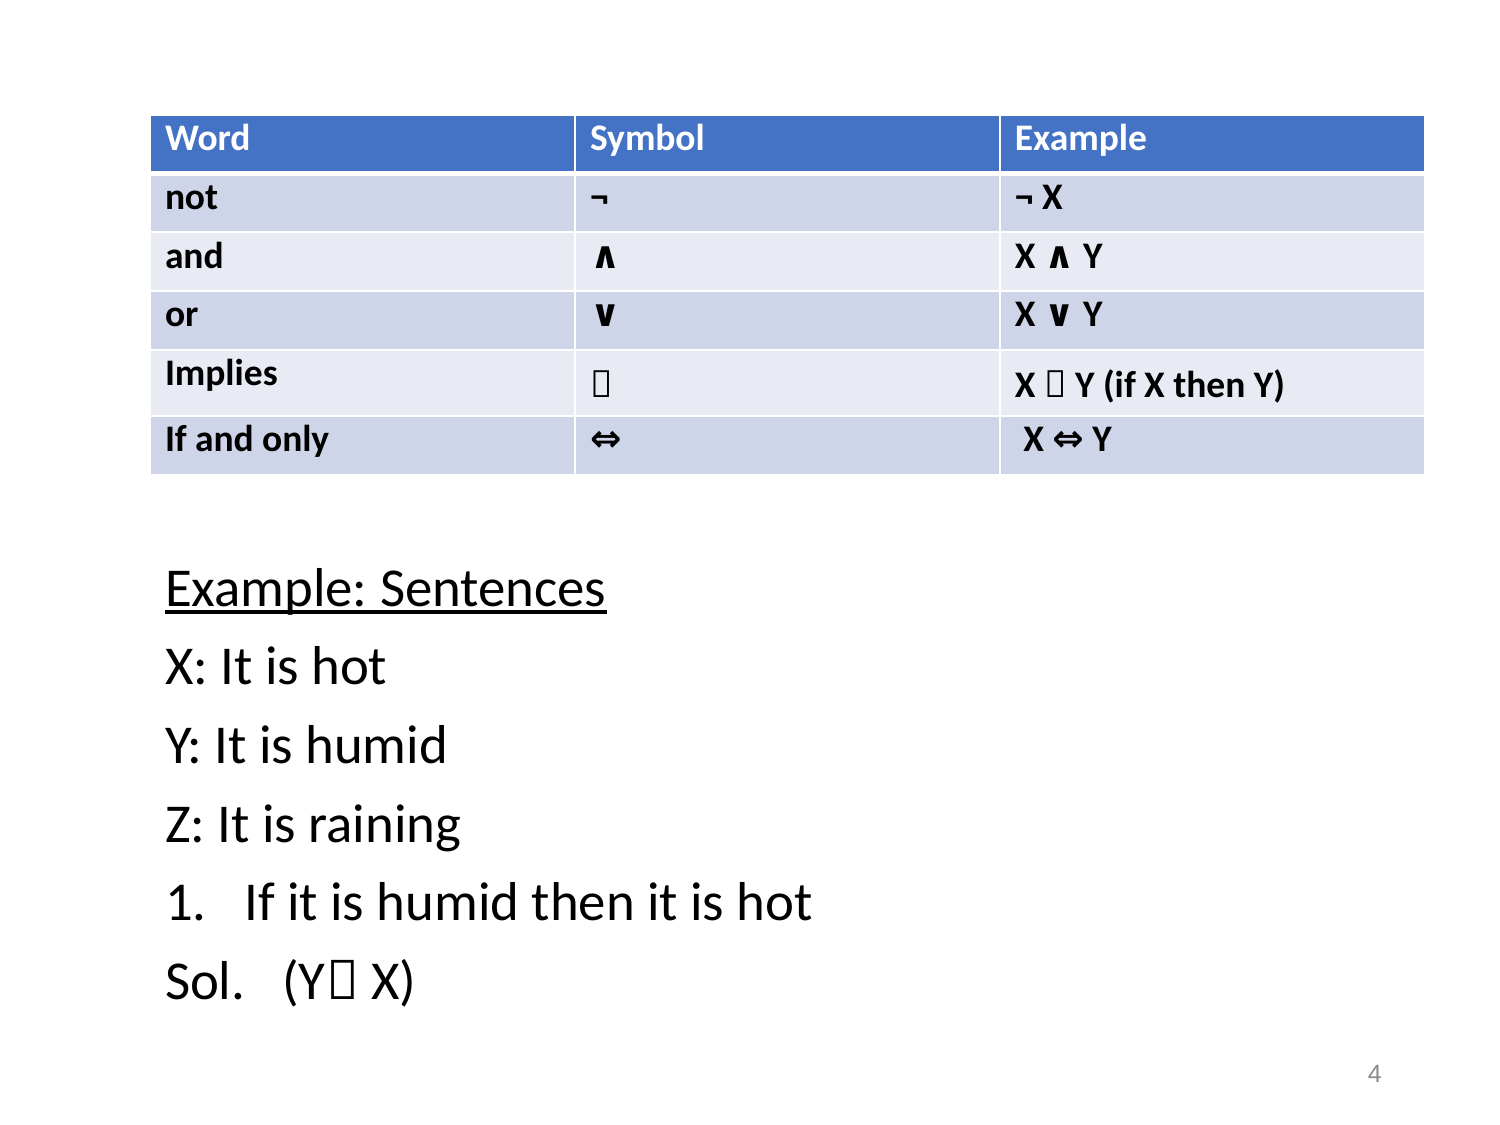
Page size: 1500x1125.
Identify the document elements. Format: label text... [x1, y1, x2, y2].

list Example: Sentences X: It is hot Y: It is humid Z: It is raining If it is humid then it is hot Sol. (Y X) [150, 475, 1425, 1019]
table_cell X  Y (if X then Y) [1001, 351, 1424, 415]
slide_number 4 [1059, 1042, 1397, 1103]
table_cell or [151, 292, 574, 349]
table_cell X ∨ Y [1001, 292, 1424, 349]
table_header Word [151, 116, 574, 171]
table_cell Implies [151, 351, 574, 415]
table_cell ∧ [576, 233, 999, 290]
table_header Symbol [576, 116, 999, 171]
table_cell ¬ X [1001, 176, 1424, 231]
table_cell ⇔ [576, 417, 999, 474]
table_cell and [151, 233, 574, 290]
table_cell ∨ [576, 292, 999, 349]
table_cell If and only [151, 417, 574, 474]
table_header Example [1001, 116, 1424, 171]
table_cell not [151, 176, 574, 231]
table_cell X ∧ Y [1001, 233, 1424, 290]
table_cell  [576, 351, 999, 415]
table_cell X ⇔ Y [1001, 417, 1424, 474]
table_cell ¬ [576, 176, 999, 231]
